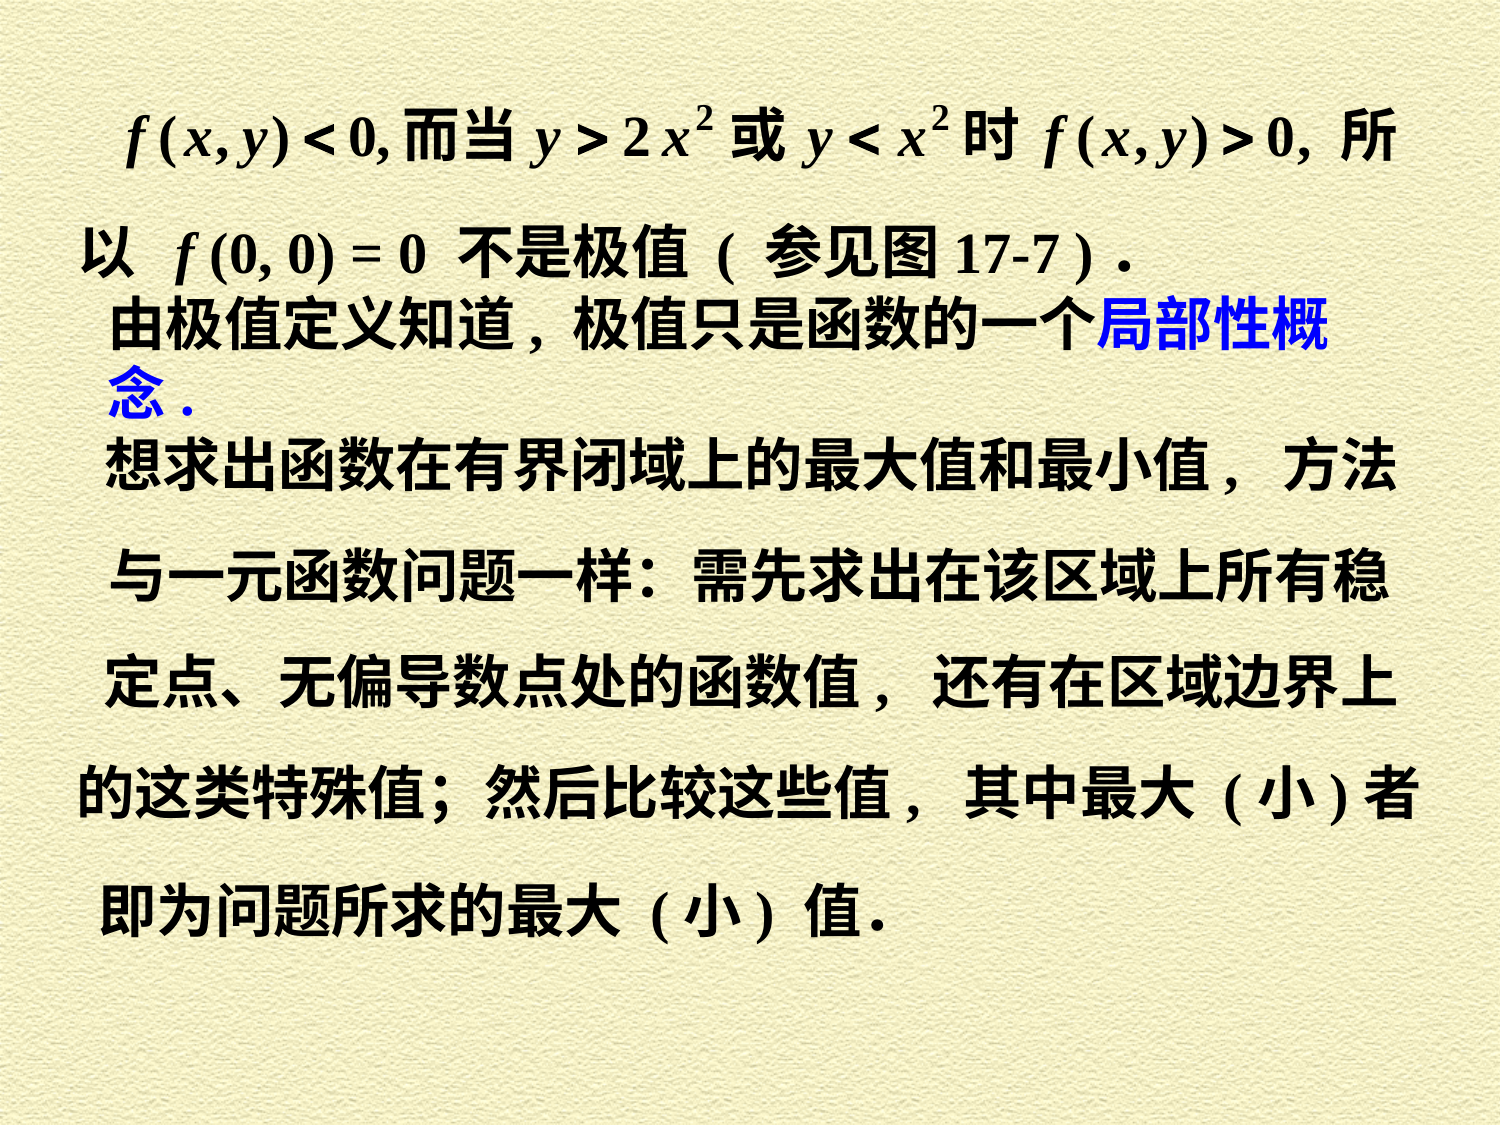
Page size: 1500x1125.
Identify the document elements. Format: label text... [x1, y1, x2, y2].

text_box 以 f (0, 0) = 0 不是极值 ( 参见图17-7 )． [62, 208, 1195, 293]
text_box 想求出函数在有界闭域上的最大值和最小值, 方法 [89, 420, 1441, 506]
text_box 与一元函数问题一样：需先求出在该区域上所有稳 [94, 531, 1432, 617]
text_box 定点、无偏导数点处的函数值, 还有在区域边界上 [88, 638, 1427, 723]
text_box 即为问题所求的最大 (小) 值． [83, 866, 1200, 952]
text_box 由极值定义知道, 极值只是函数的一个局部性概念. [92, 279, 1424, 420]
picture [0, 0, 1500, 1125]
text_box 的这类特殊值；然后比较这些值, 其中最大 (小)者 [61, 749, 1450, 834]
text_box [111, 87, 1400, 185]
